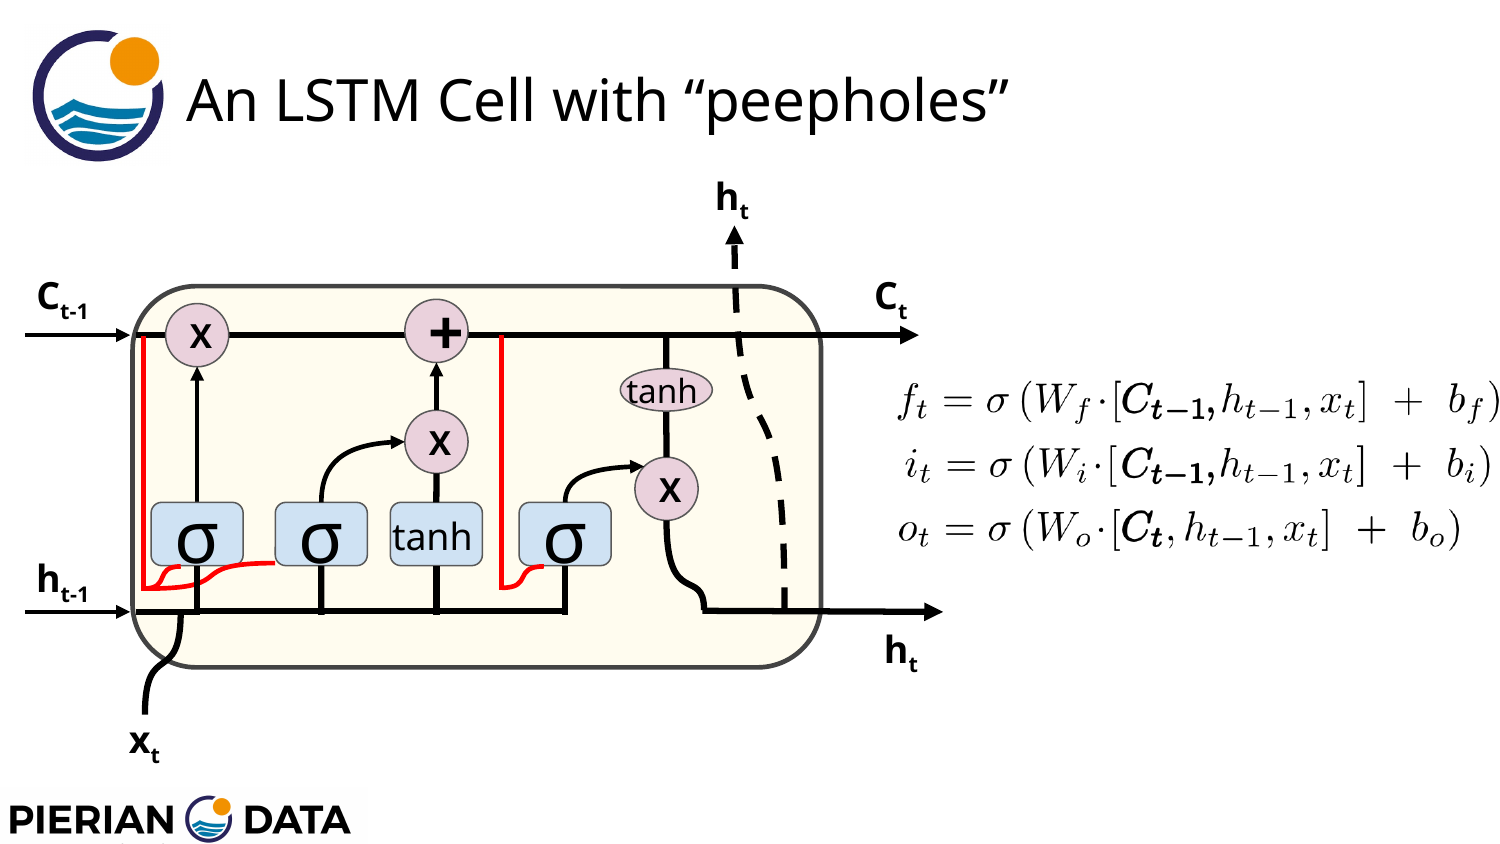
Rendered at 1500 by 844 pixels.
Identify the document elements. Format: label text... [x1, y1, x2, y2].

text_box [586, 444, 623, 525]
text_box tanh [611, 354, 736, 392]
picture [24, 24, 172, 167]
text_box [146, 562, 276, 589]
text_box Ct [838, 257, 944, 326]
text_box X [634, 457, 699, 521]
text_box ht-1 [10, 540, 116, 596]
picture [0, 787, 368, 844]
text_box [392, 562, 480, 566]
text_box ht [848, 610, 954, 679]
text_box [501, 566, 545, 588]
text_box σ [200, 502, 244, 561]
text_box tanh [377, 498, 497, 562]
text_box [565, 393, 882, 445]
text_box X [165, 303, 229, 334]
picture [887, 378, 1500, 576]
text_box ht [679, 157, 785, 226]
text_box [670, 453, 822, 608]
title An LSTM Cell with “peepholes” [175, 48, 1449, 143]
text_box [110, 645, 215, 682]
text_box σ [151, 502, 193, 561]
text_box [332, 430, 394, 515]
text_box [181, 469, 819, 668]
text_box [132, 286, 819, 643]
text_box σ [275, 502, 368, 566]
text_box + [404, 299, 469, 334]
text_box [640, 546, 731, 585]
text_box xt [92, 701, 198, 769]
text_box X [166, 342, 228, 367]
text_box + [406, 342, 466, 363]
text_box σ [519, 502, 612, 566]
text_box [670, 342, 822, 392]
text_box X [404, 410, 469, 474]
text_box Ct-1 [10, 257, 116, 326]
